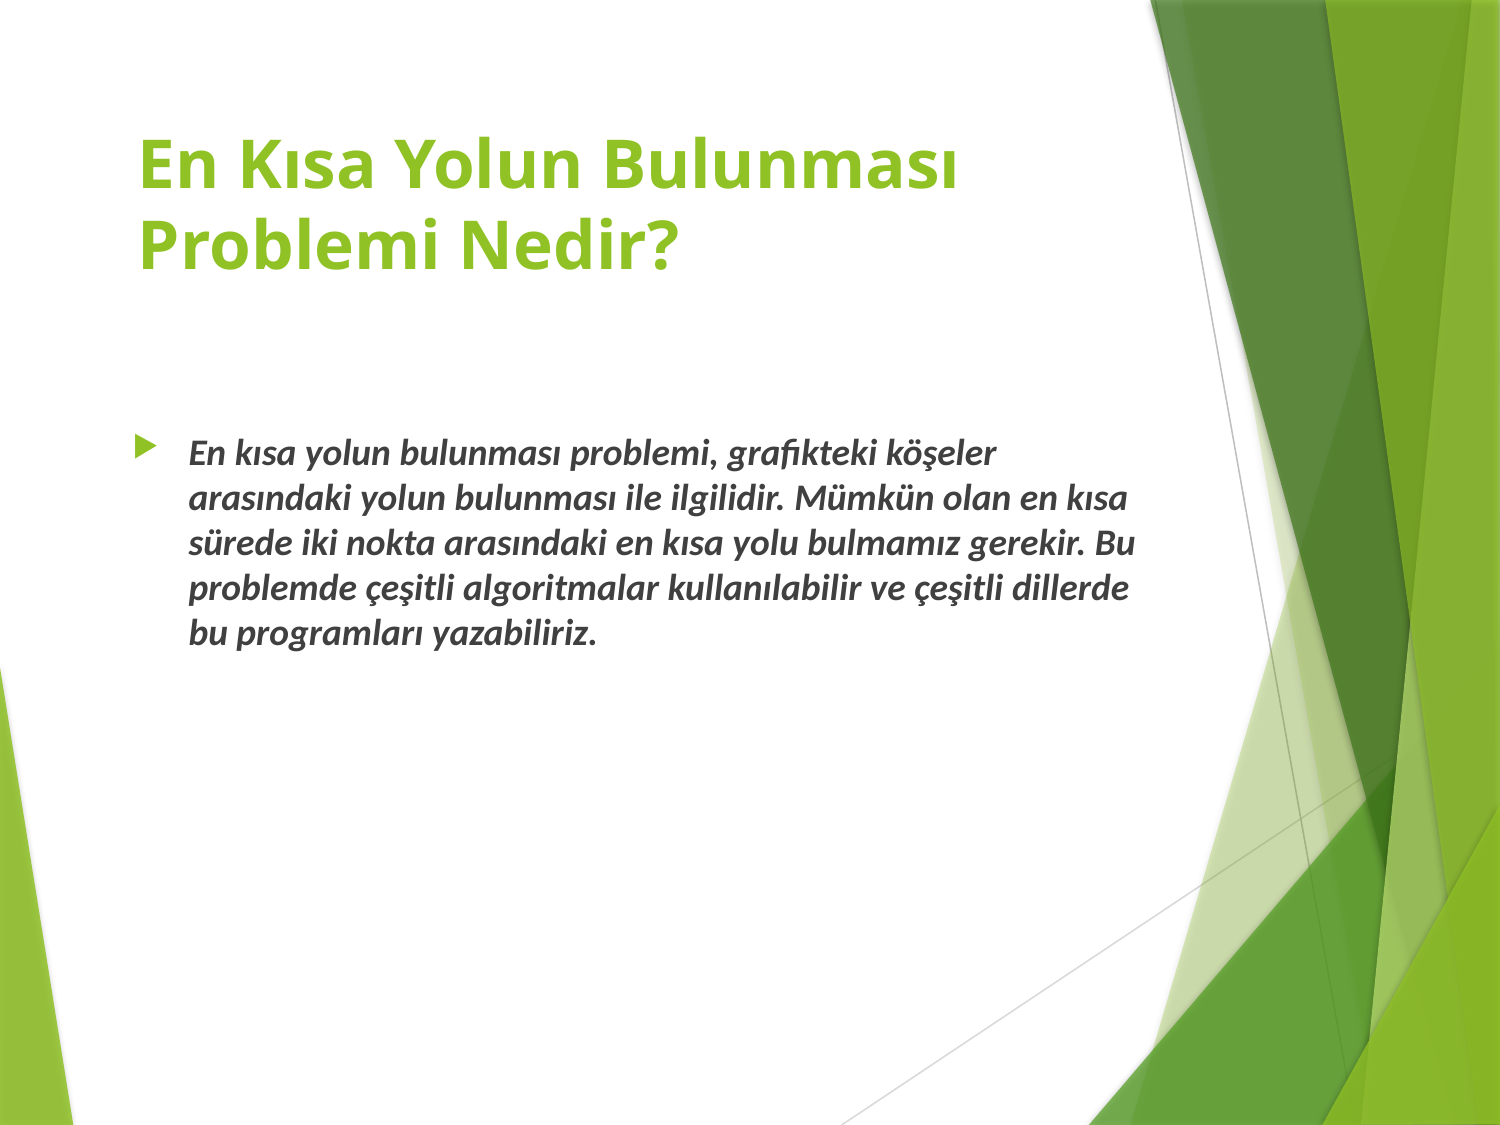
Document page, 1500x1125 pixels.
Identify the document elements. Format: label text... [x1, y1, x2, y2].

list En kısa yolun bulunması problemi, grafikteki köşeler arasındaki yolun bulunması ile ilgilidir. Mümkün olan en kısa sürede iki nokta arasındaki en kısa yolu bulmamız gerekir. Bu problemde çeşitli algoritmalar kullanılabilir ve çeşitli dillerde bu programları yazabiliriz. [117, 420, 1159, 717]
title En Kısa Yolun Bulunması Problemi Nedir? [123, 113, 1281, 291]
